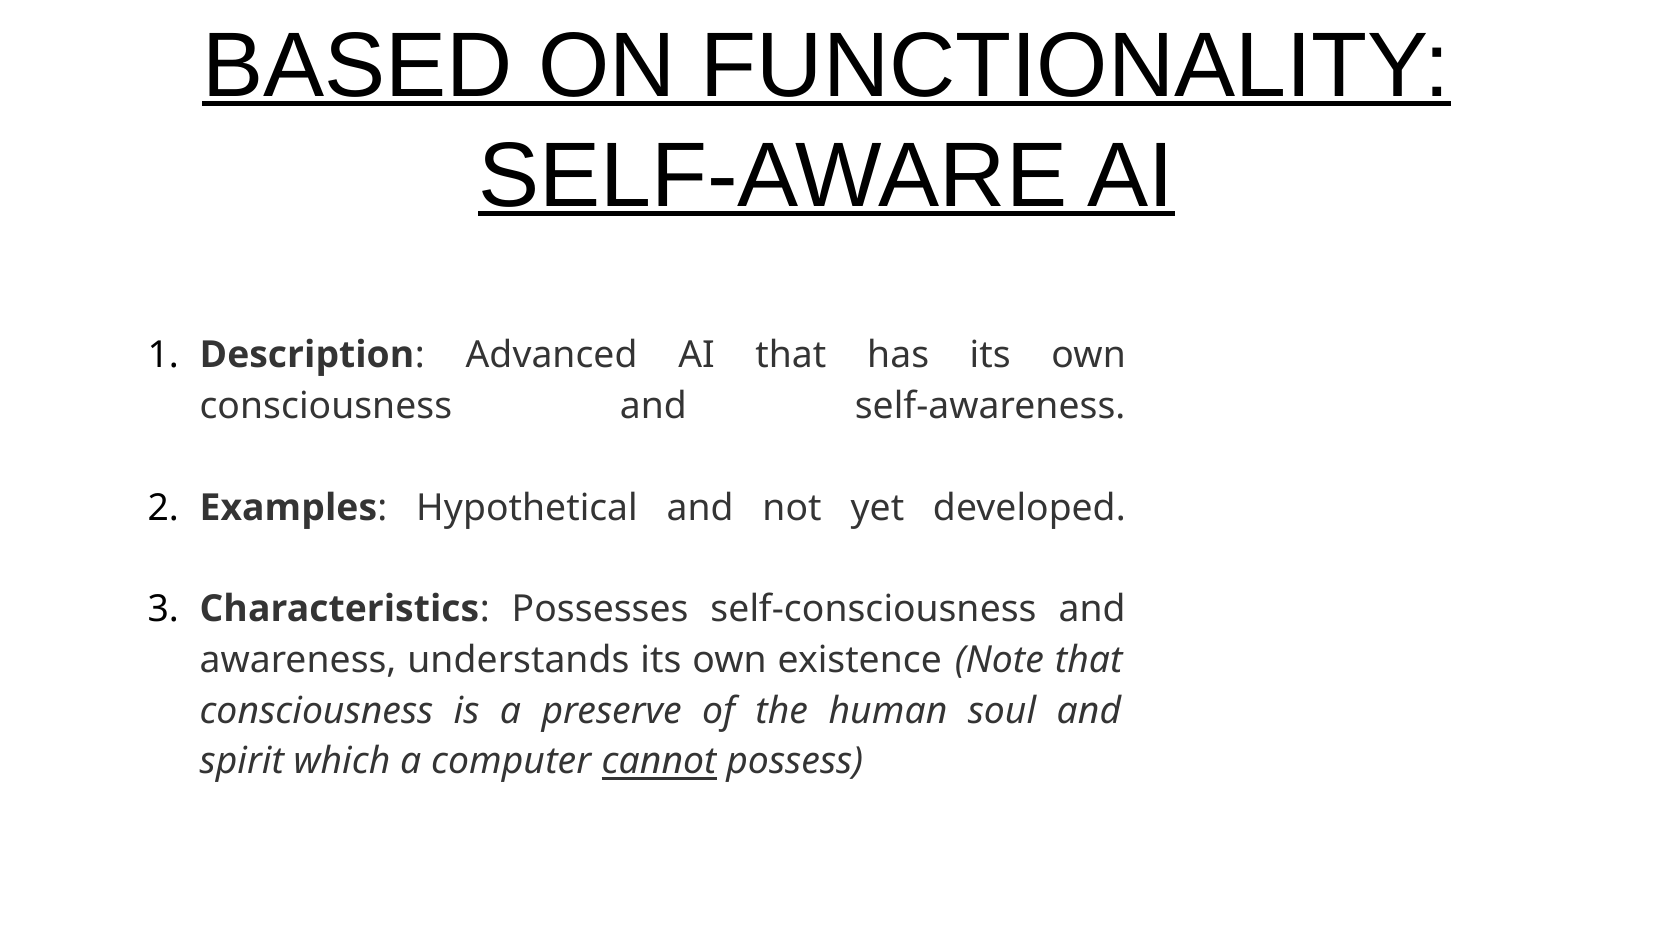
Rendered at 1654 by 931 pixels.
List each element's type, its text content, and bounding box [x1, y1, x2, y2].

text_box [5, 210, 1649, 858]
title BASED ON FUNCTIONALITY: SELF-AWARE AI [82, 12, 1571, 210]
